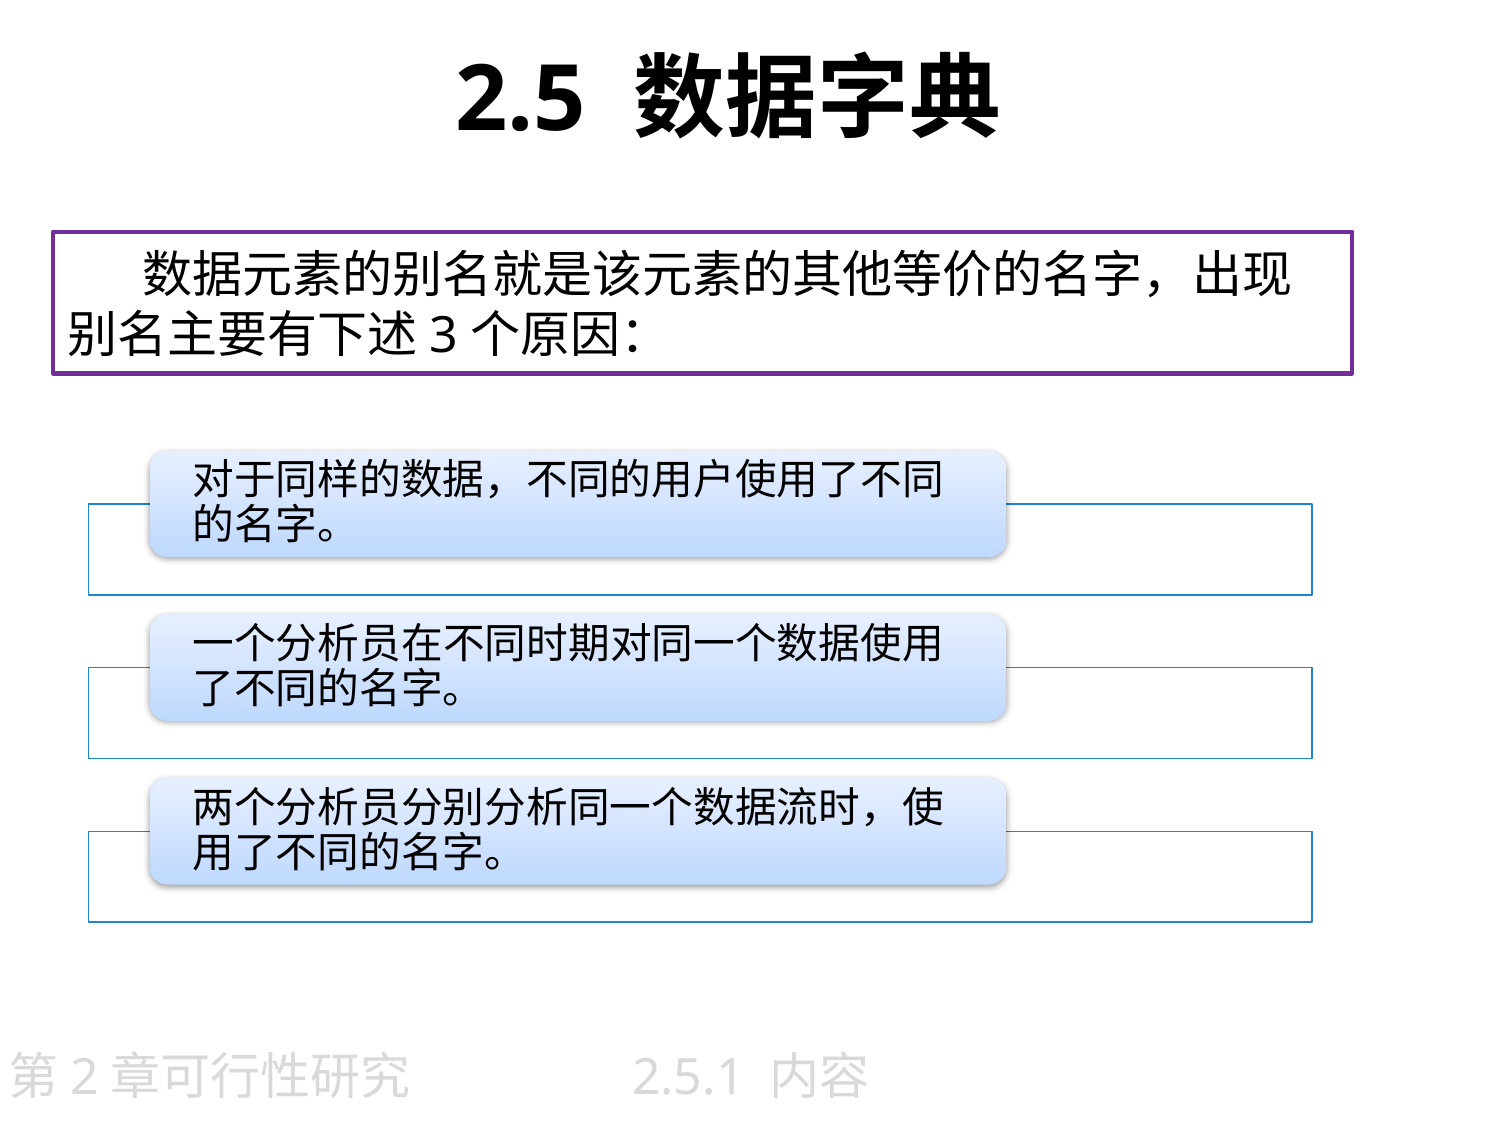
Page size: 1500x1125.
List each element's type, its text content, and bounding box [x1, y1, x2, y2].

text_box 第2章可行性研究 [0, 1035, 437, 1114]
text_box 2.5.1 内容 [456, 1035, 1046, 1114]
text_box 数据元素的别名就是该元素的其他等价的名字，出现别名主要有下述3个原因： [51, 230, 1354, 376]
title 2.5 数据字典 [52, 0, 1404, 188]
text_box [88, 444, 1313, 929]
